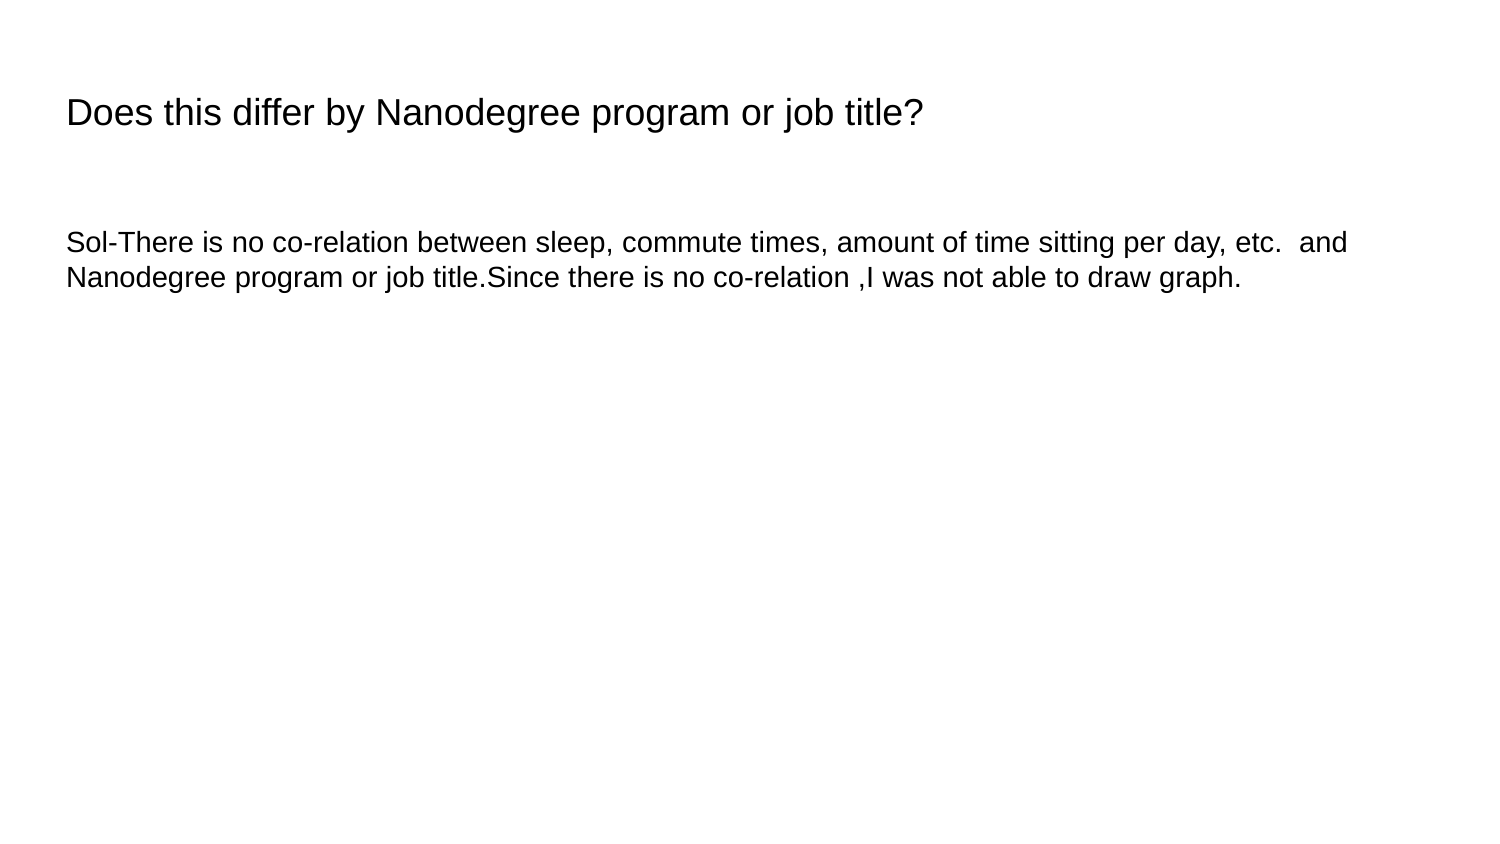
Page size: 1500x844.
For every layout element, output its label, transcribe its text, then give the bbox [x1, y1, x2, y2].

title Does this differ by Nanodegree program or job title? Sol-There is no co-relation between sleep, commute times, amount of time sitting per day, etc. and Nanodegree program or job title.Since there is no co-relation ,I was not able to draw graph. [51, 72, 1449, 167]
